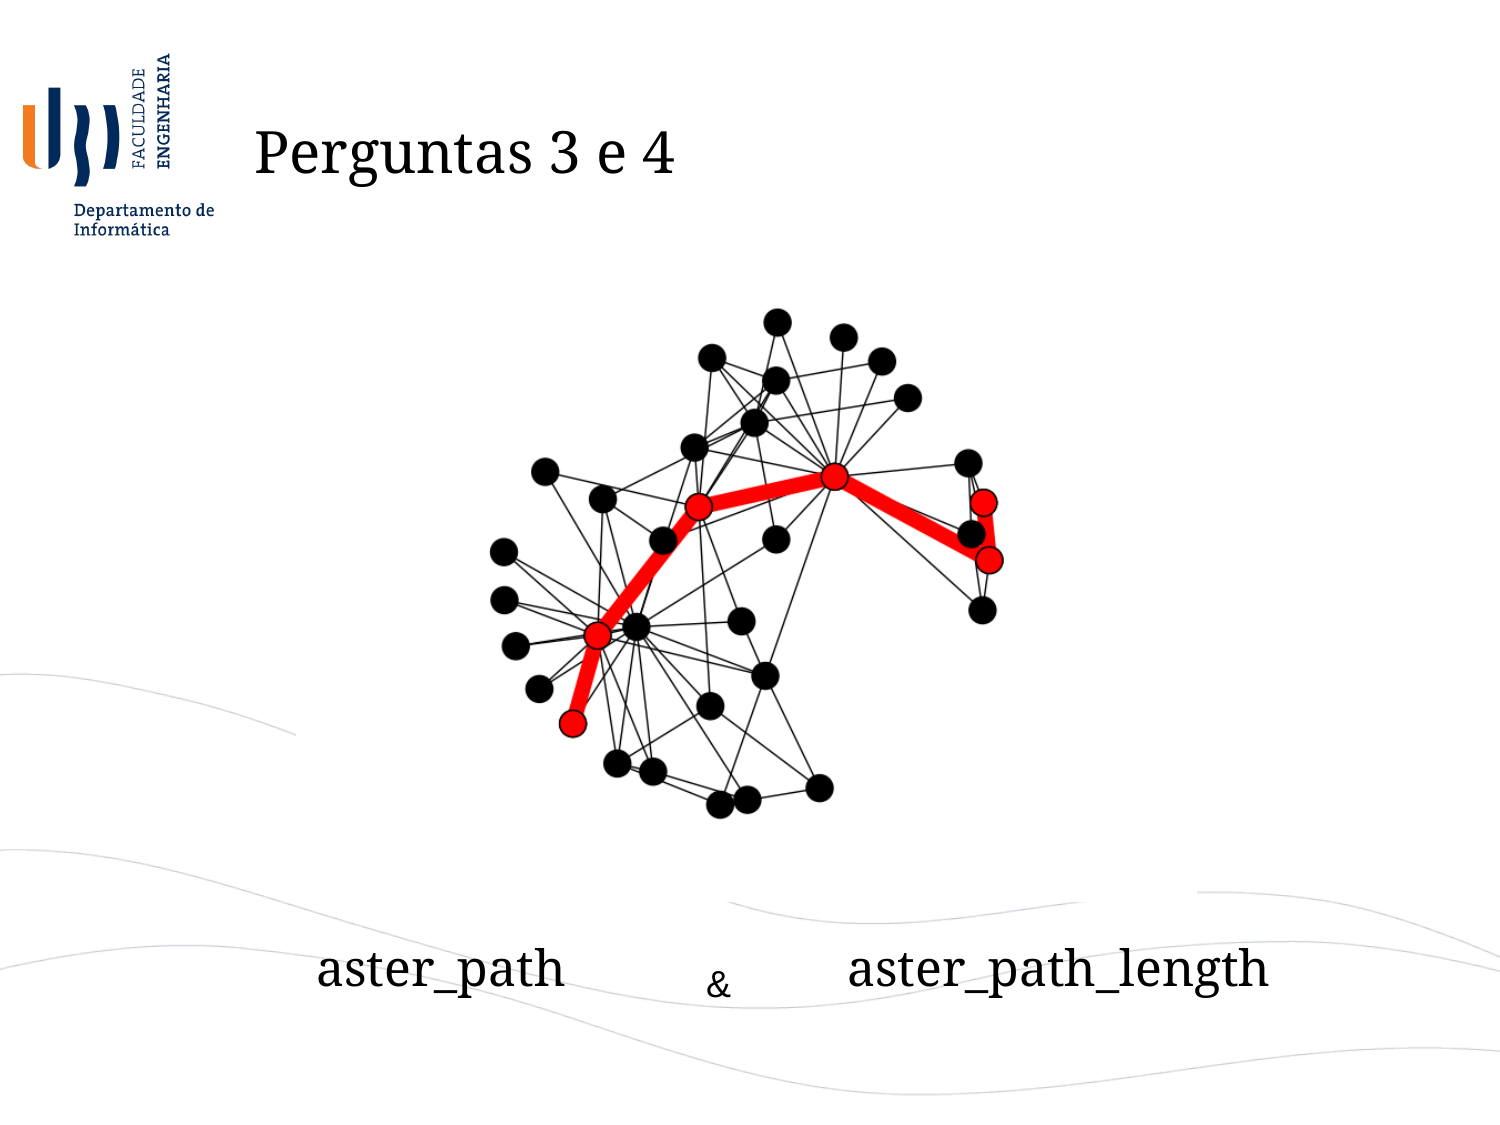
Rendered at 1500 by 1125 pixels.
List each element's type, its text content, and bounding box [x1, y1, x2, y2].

title Perguntas 3 e 4 [239, 45, 1447, 255]
text_box & [691, 952, 746, 1012]
text_box aster_path_length [781, 928, 1337, 1004]
picture [0, 222, 1500, 1125]
picture [23, 53, 219, 243]
text_box aster_path [163, 928, 719, 1004]
